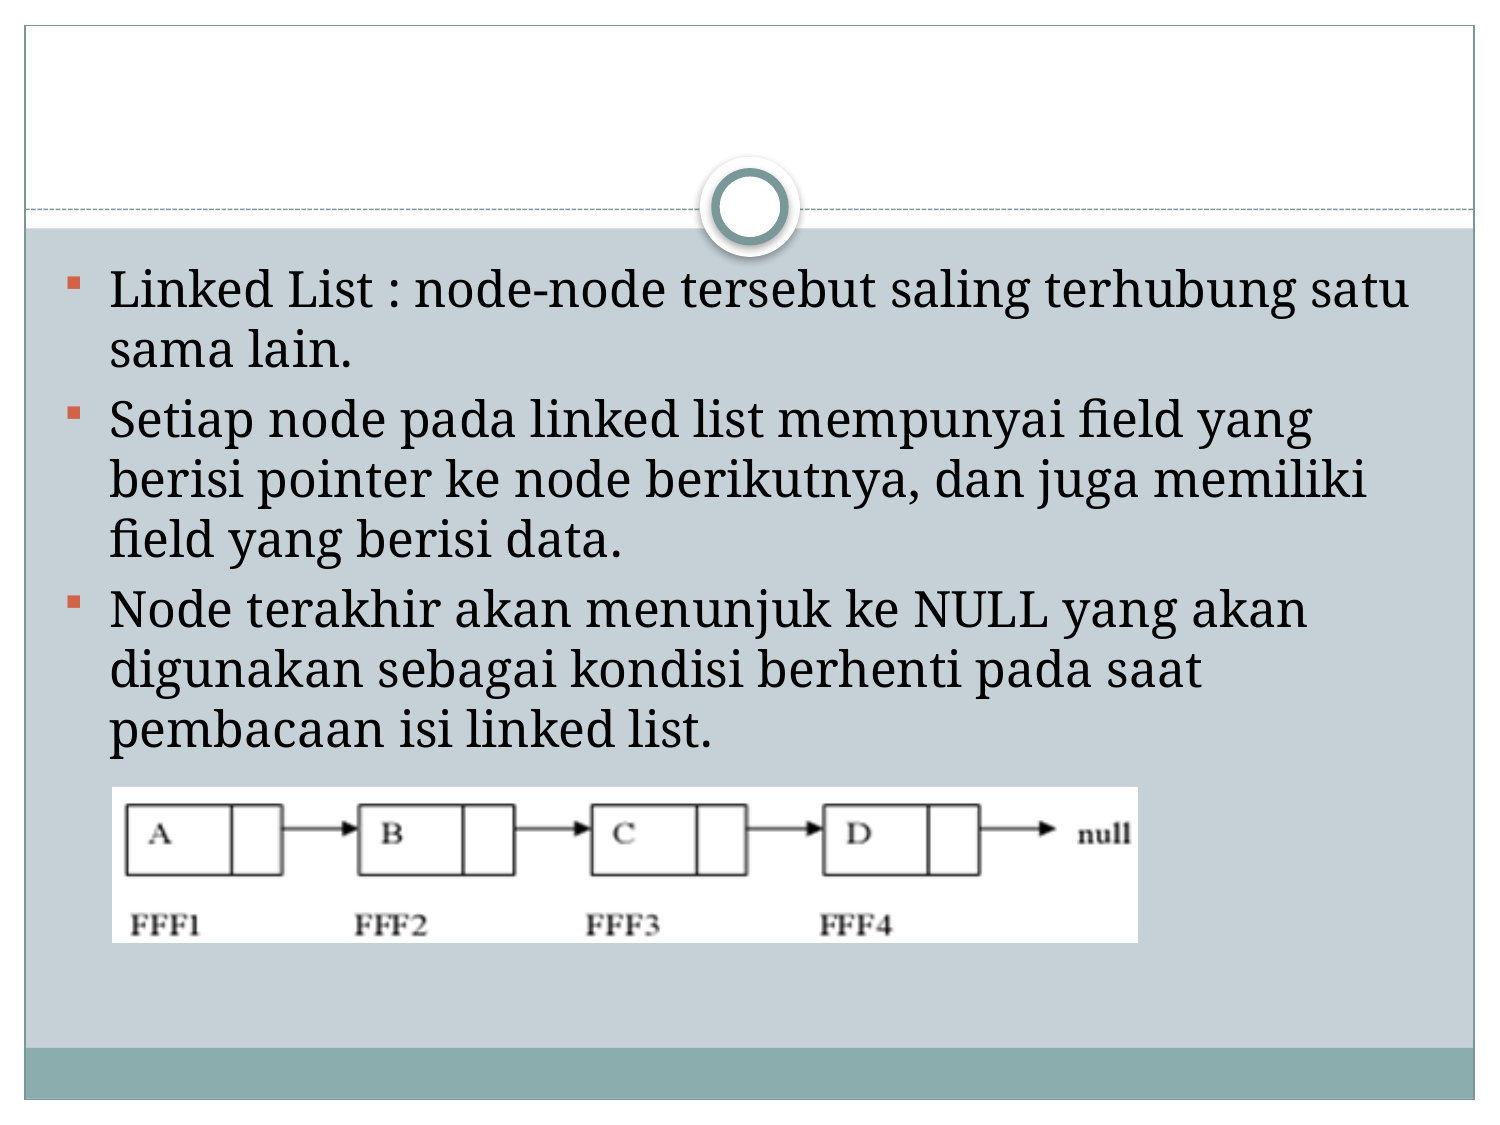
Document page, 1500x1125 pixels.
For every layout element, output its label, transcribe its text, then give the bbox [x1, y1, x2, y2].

list Linked List : node-node tersebut saling terhubung satu sama lain. Setiap node pada linked list mempunyai field yang berisi pointer ke node berikutnya, dan juga memiliki field yang berisi data. Node terakhir akan menunjuk ke NULL yang akan digunakan sebagai kondisi berhenti pada saat pembacaan isi linked list. [49, 250, 1445, 1001]
picture [112, 787, 1138, 944]
